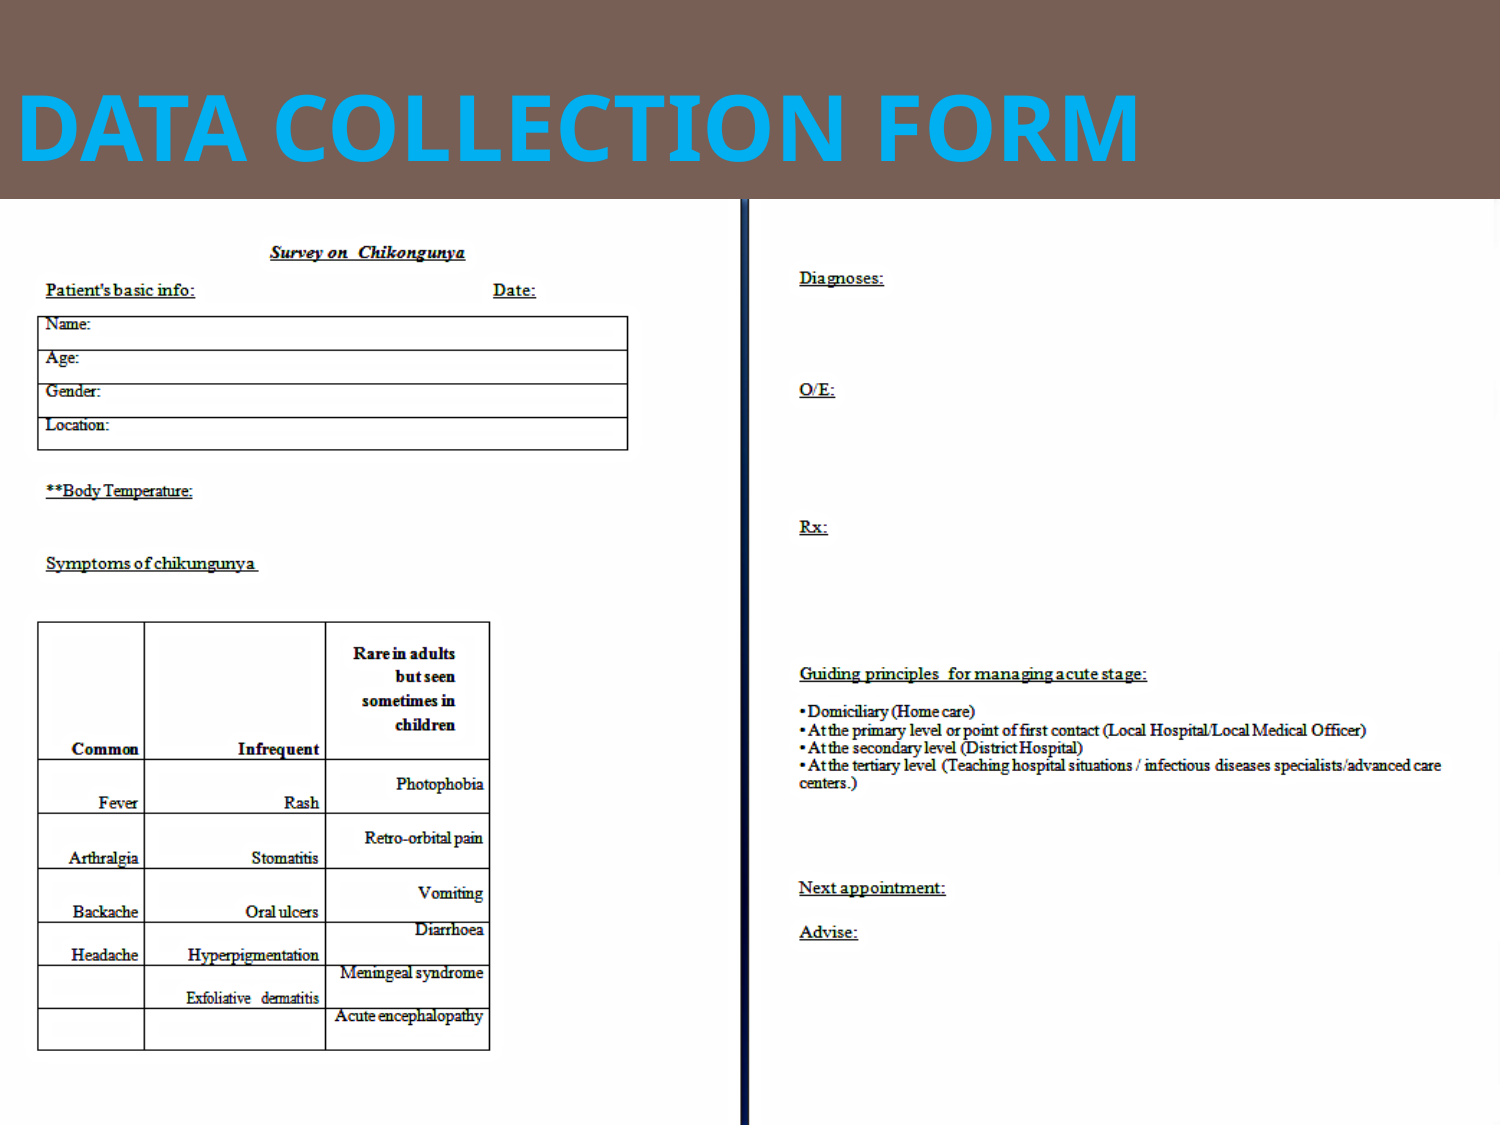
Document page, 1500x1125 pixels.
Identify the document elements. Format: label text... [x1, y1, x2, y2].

picture [0, 199, 1500, 1125]
title Data collection Form [0, 37, 1175, 188]
